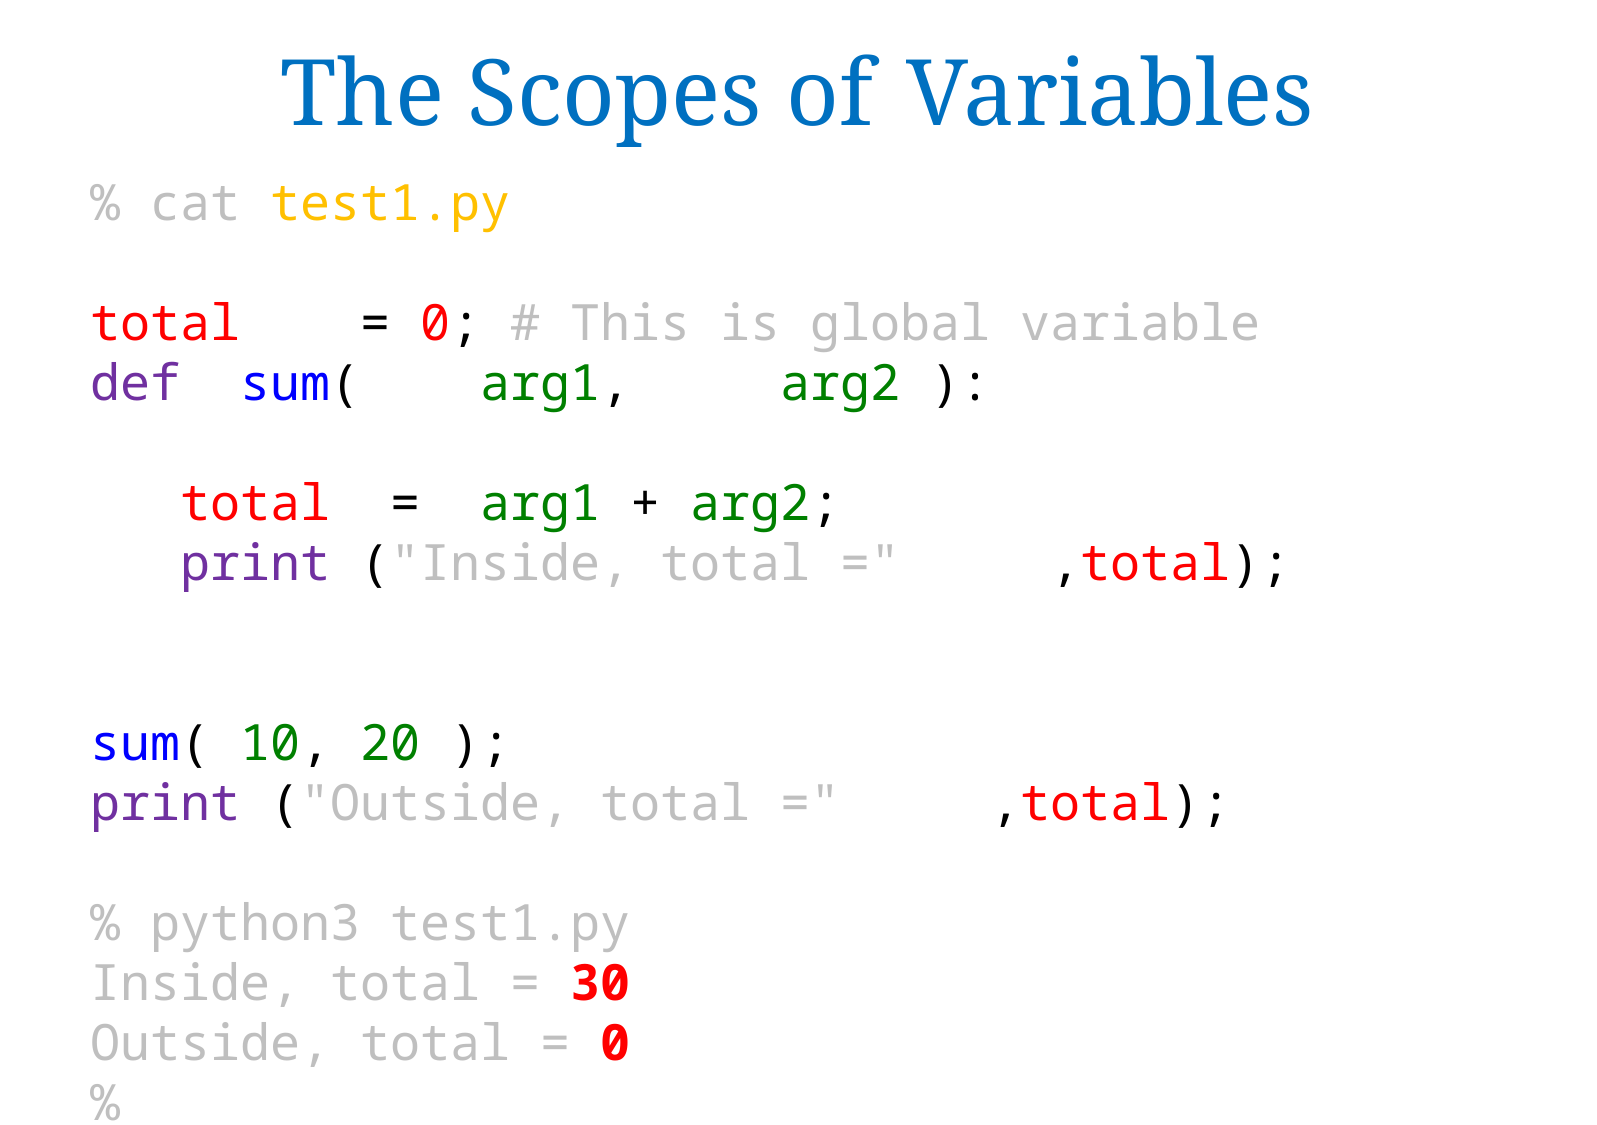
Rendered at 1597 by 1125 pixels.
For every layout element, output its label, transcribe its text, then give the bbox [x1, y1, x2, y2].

list % cat test1.py total = 0; # This is global variable def sum( arg1, arg2 ): total = arg1 + arg2; print ("Inside, total =" ,total); sum( 10, 20 ); print ("Outside, total =" ,total); % python3 test1.py Inside, total = 30 Outside, total = 0 % [0, 163, 1597, 1125]
text_box The Scopes of Variables [0, 14, 1596, 177]
